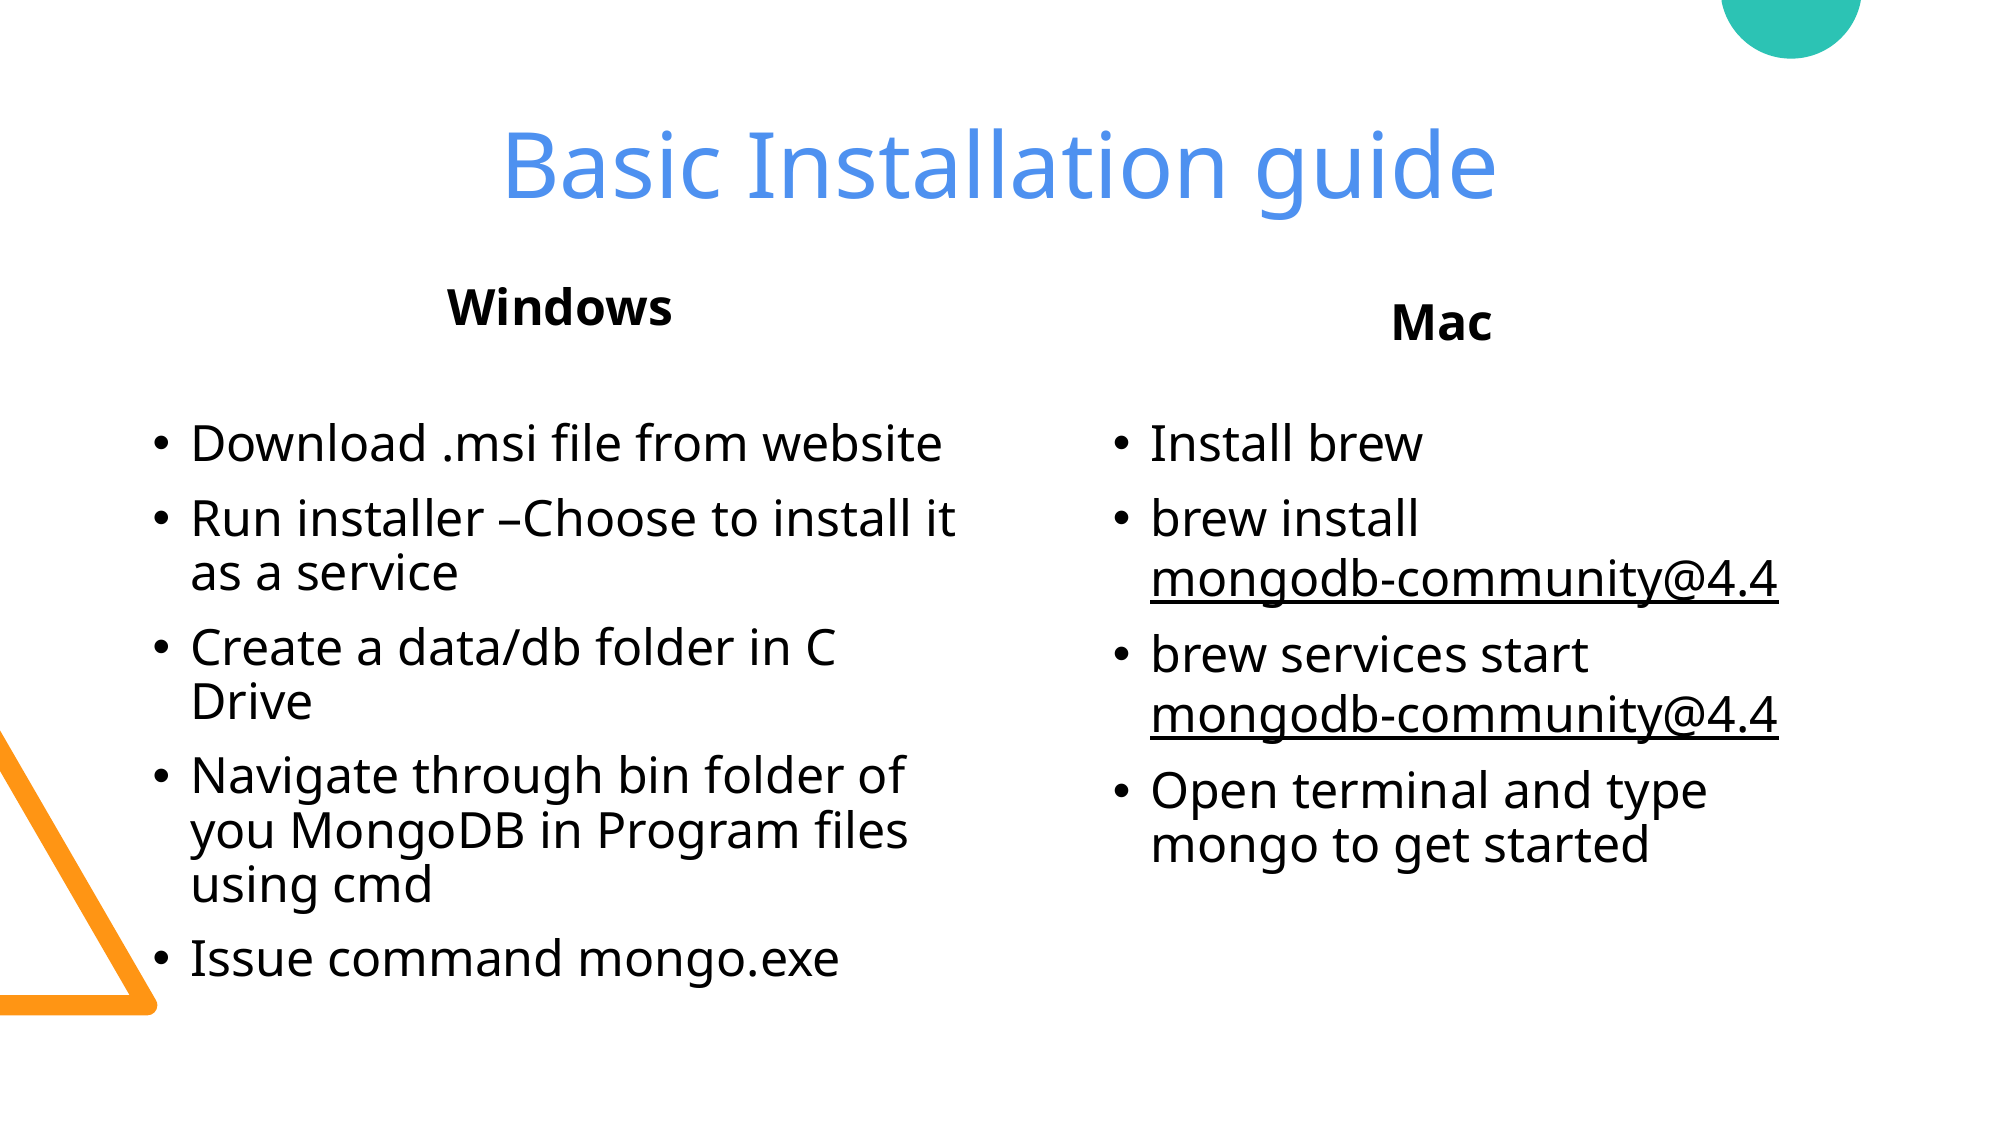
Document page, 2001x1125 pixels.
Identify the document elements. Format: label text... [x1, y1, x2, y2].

list Download .msi file from website Run installer –Choose to install it as a service Create a data/db folder in C Drive Navigate through bin folder of you MongoDB in Program files using cmd Issue command mongo.exe [137, 410, 984, 1016]
title Basic Installation guide [137, 59, 1863, 278]
list Install brew brew install mongodb-community@4.4 brew services start mongodb-community@4.4 Open terminal and type mongo to get started [1097, 410, 1863, 1016]
list Mac [1016, 262, 1867, 359]
list Windows [137, 247, 984, 345]
